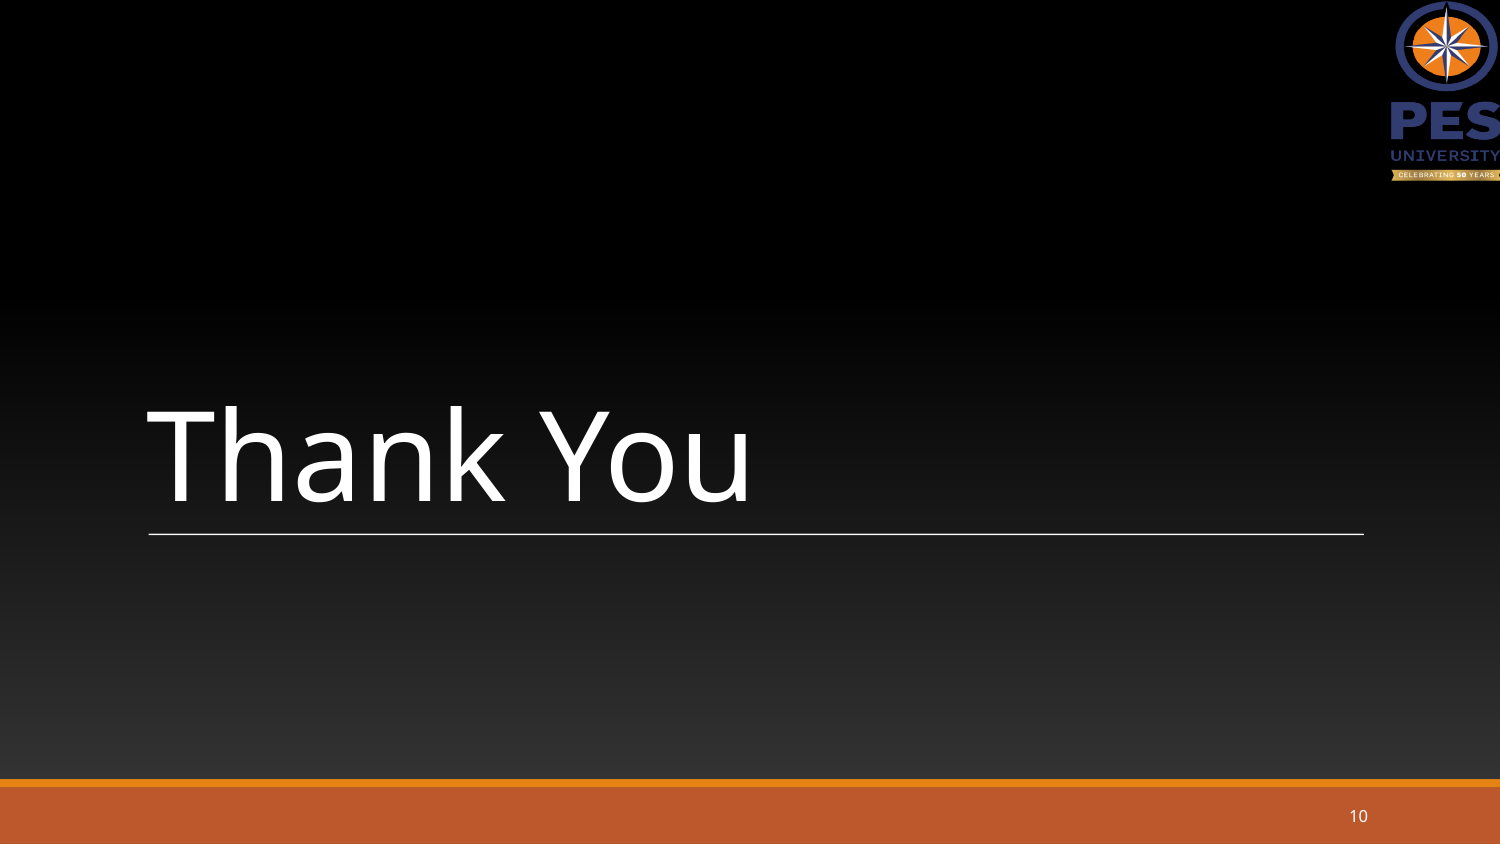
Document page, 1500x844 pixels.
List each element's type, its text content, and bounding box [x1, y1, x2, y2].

text_box [0, 787, 1500, 844]
title Thank You [135, 93, 1373, 533]
picture [1391, 1, 1500, 181]
slide_number ‹#› [1218, 794, 1380, 840]
text_box [0, 779, 1500, 787]
